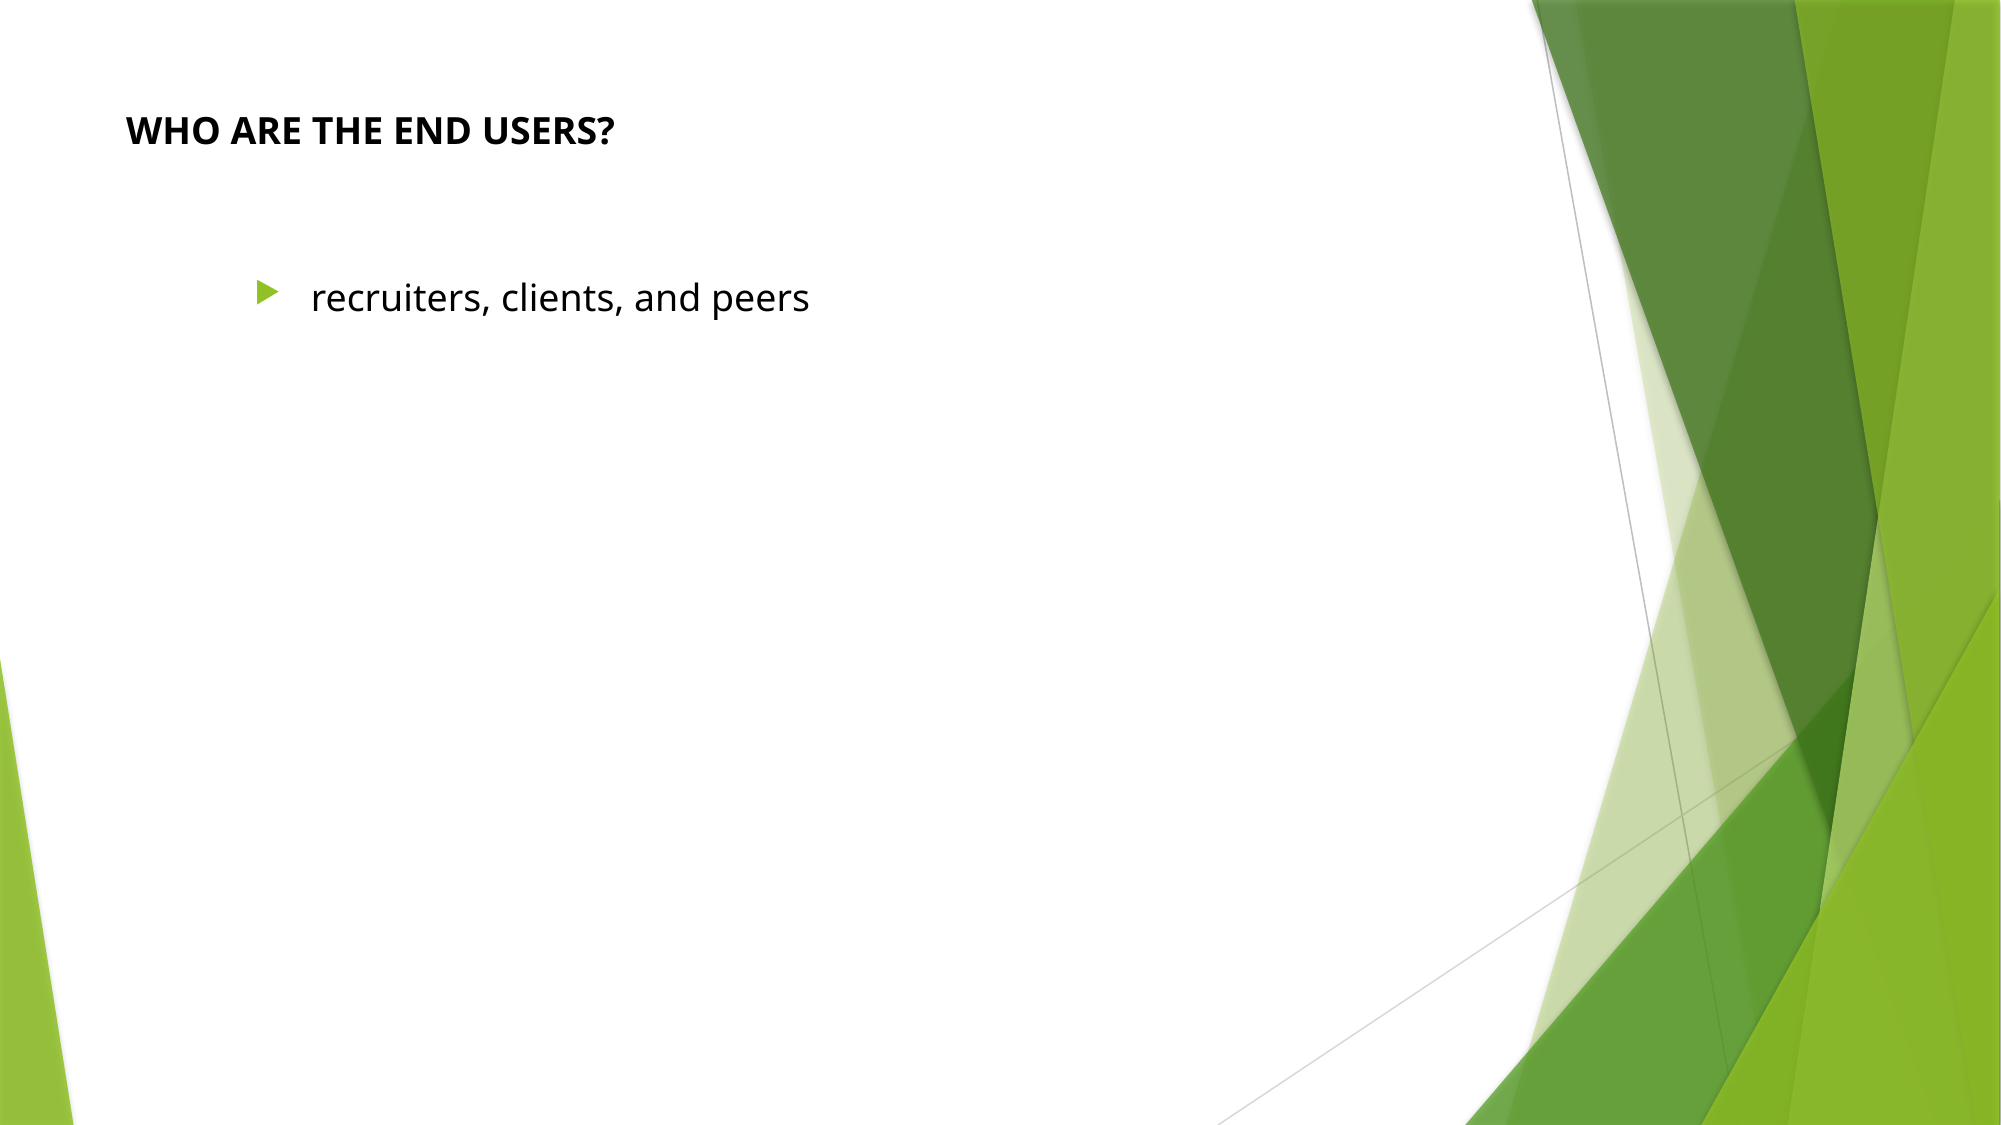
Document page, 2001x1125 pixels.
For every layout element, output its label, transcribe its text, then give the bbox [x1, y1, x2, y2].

list recruiters, clients, and peers [239, 266, 1650, 903]
title WHO ARE THE END USERS? [111, 99, 1522, 317]
